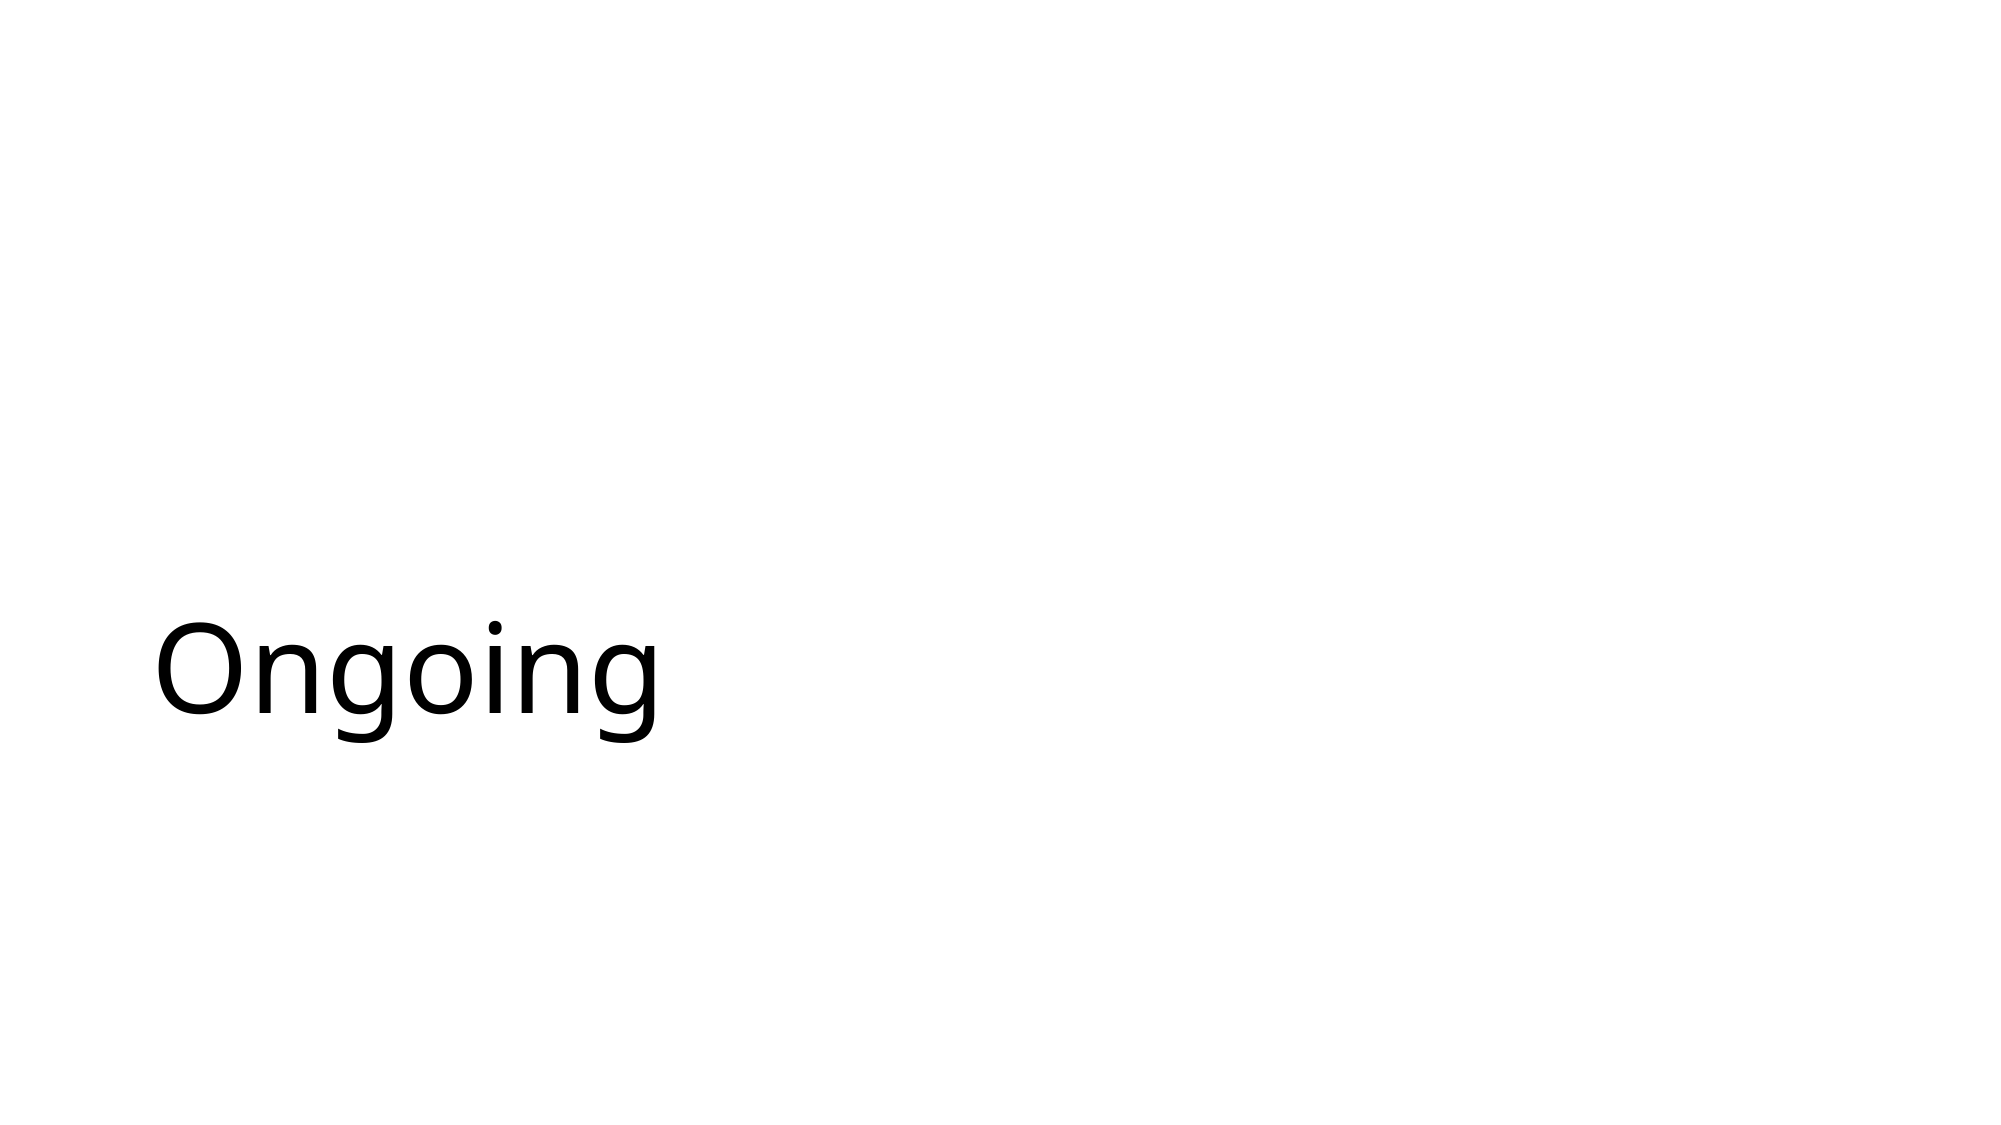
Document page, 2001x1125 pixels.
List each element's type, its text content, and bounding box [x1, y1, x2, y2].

title Ongoing [136, 280, 1862, 749]
